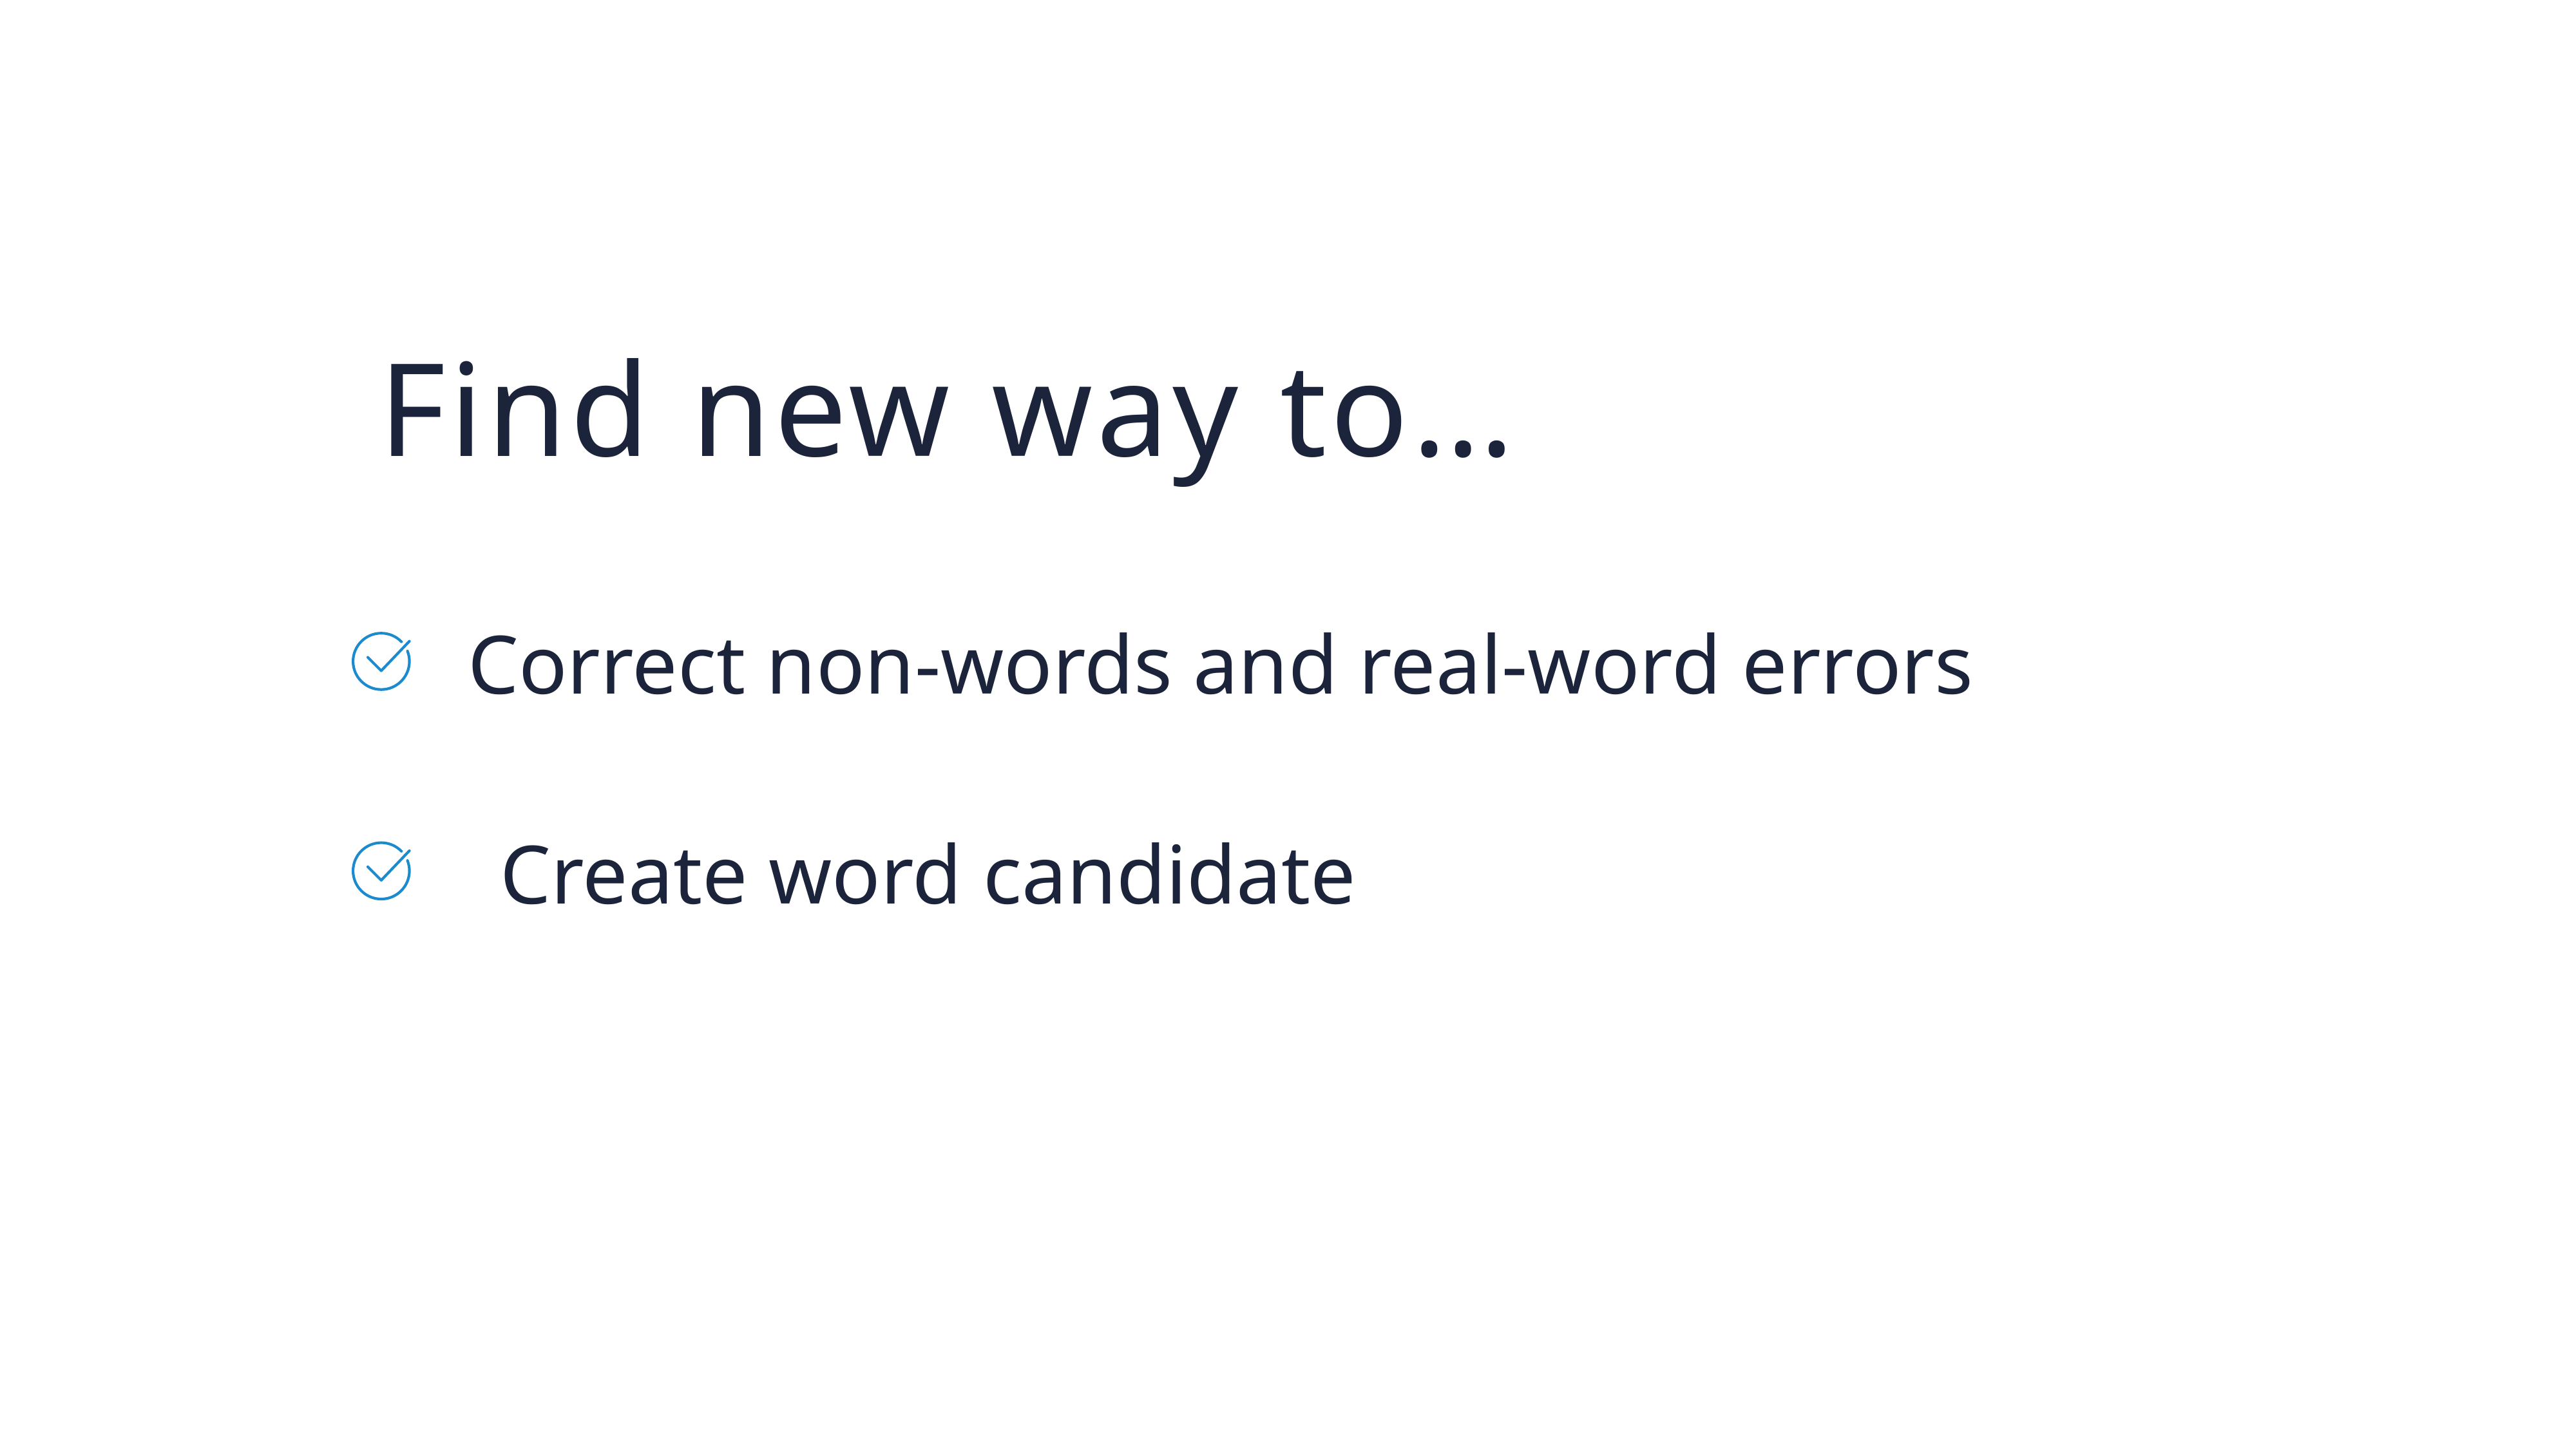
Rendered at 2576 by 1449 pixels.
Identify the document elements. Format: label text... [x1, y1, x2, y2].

text_box [352, 841, 411, 901]
text_box Find new way to… [370, 323, 1525, 488]
text_box Correct non-words and real-word errors [458, 609, 1984, 715]
text_box Create word candidate [490, 818, 1367, 925]
text_box [352, 632, 411, 691]
